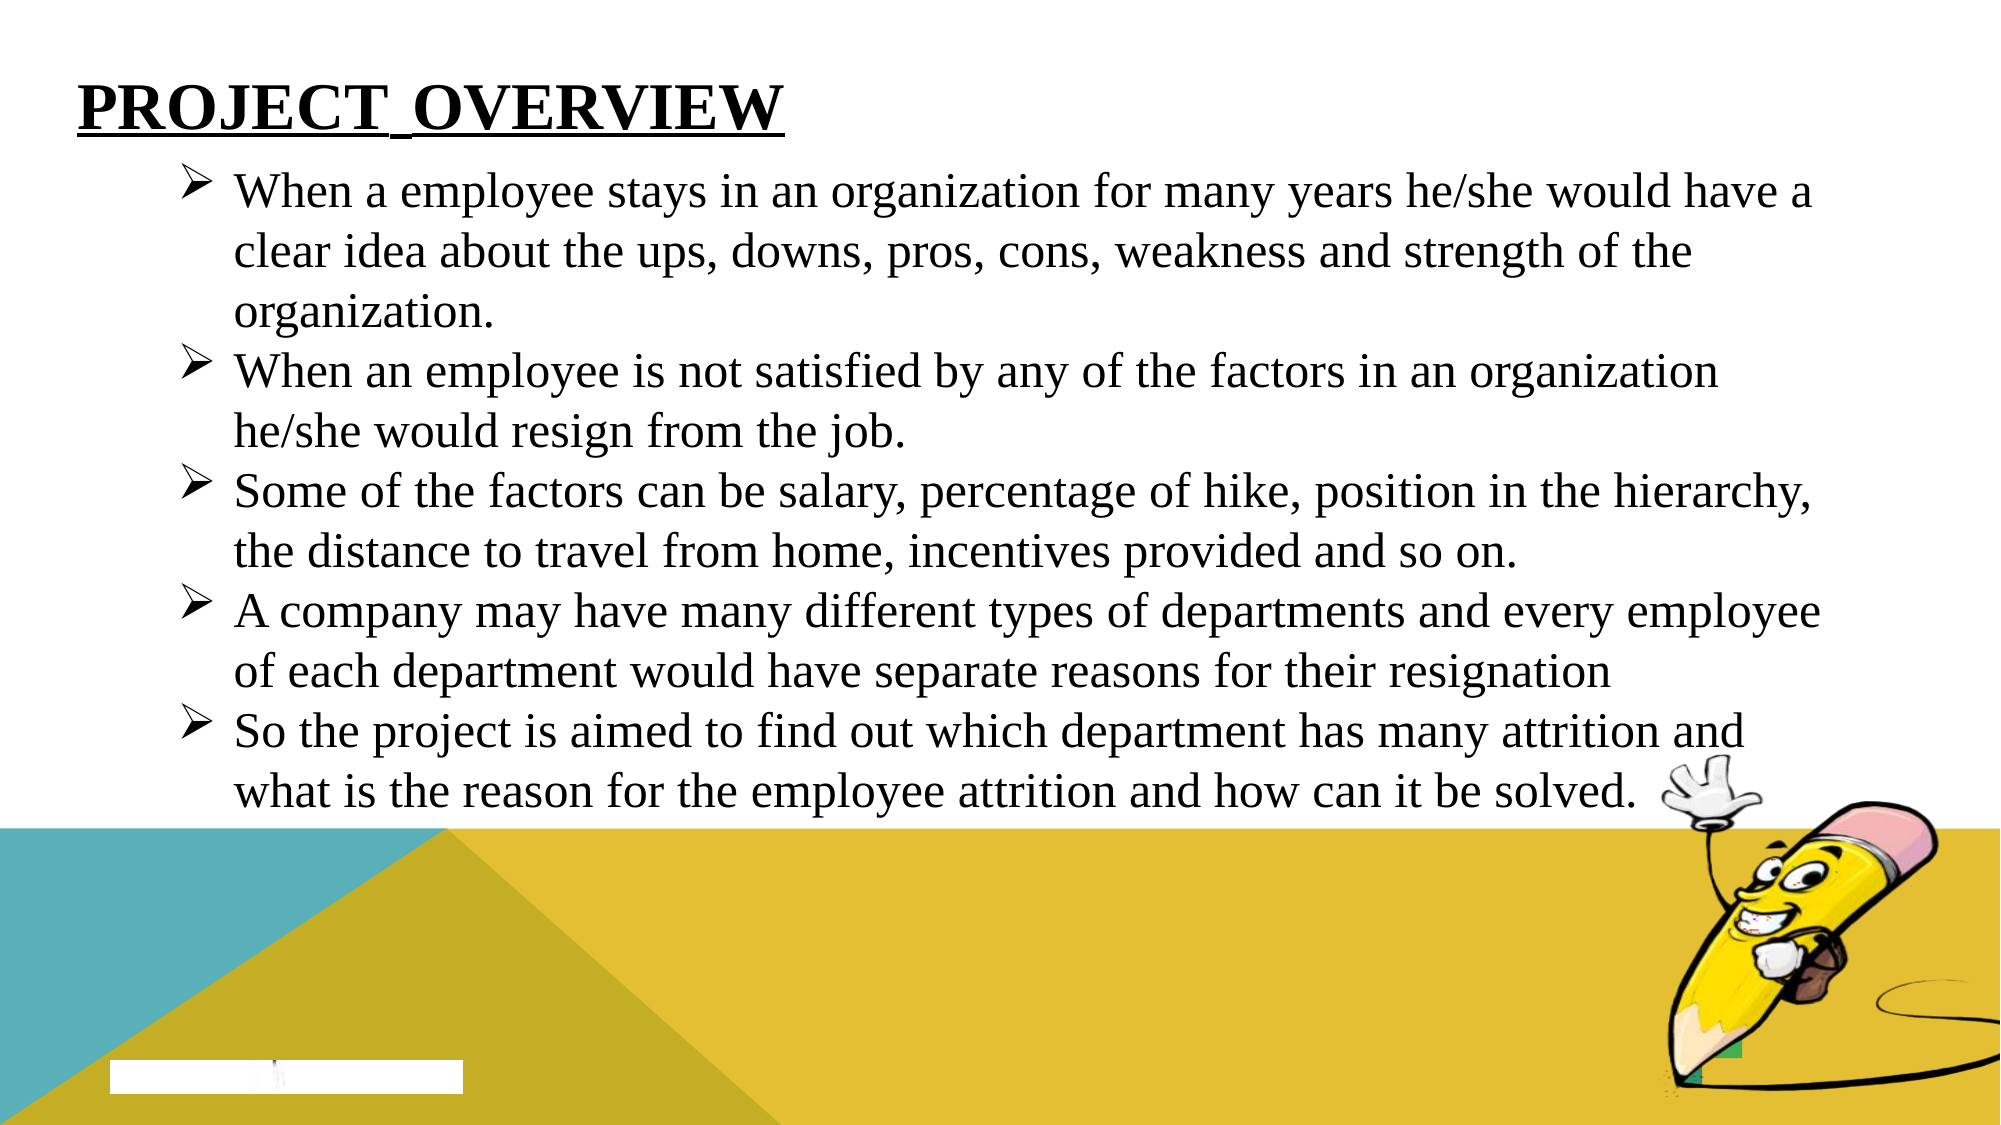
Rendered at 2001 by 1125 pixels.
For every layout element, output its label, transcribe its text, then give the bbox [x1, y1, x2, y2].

picture [110, 1060, 463, 1094]
title PROJECT OVERVIEW [75, 0, 1100, 188]
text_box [1574, 724, 2000, 1125]
text_box When a employee stays in an organization for many years he/she would have a clear idea about the ups, downs, pros, cons, weakness and strength of the organization. When an employee is not satisfied by any of the factors in an organization he/she would resign from the job. Some of the factors can be salary, percentage of hike, position in the hierarchy, the distance to travel from home, incentives provided and so on. A company may have many different types of departments and every employee of each department would have separate reasons for their resignation So the project is aimed to find out which department has many attrition and what is the reason for the employee attrition and how can it be solved. [162, 149, 1863, 885]
